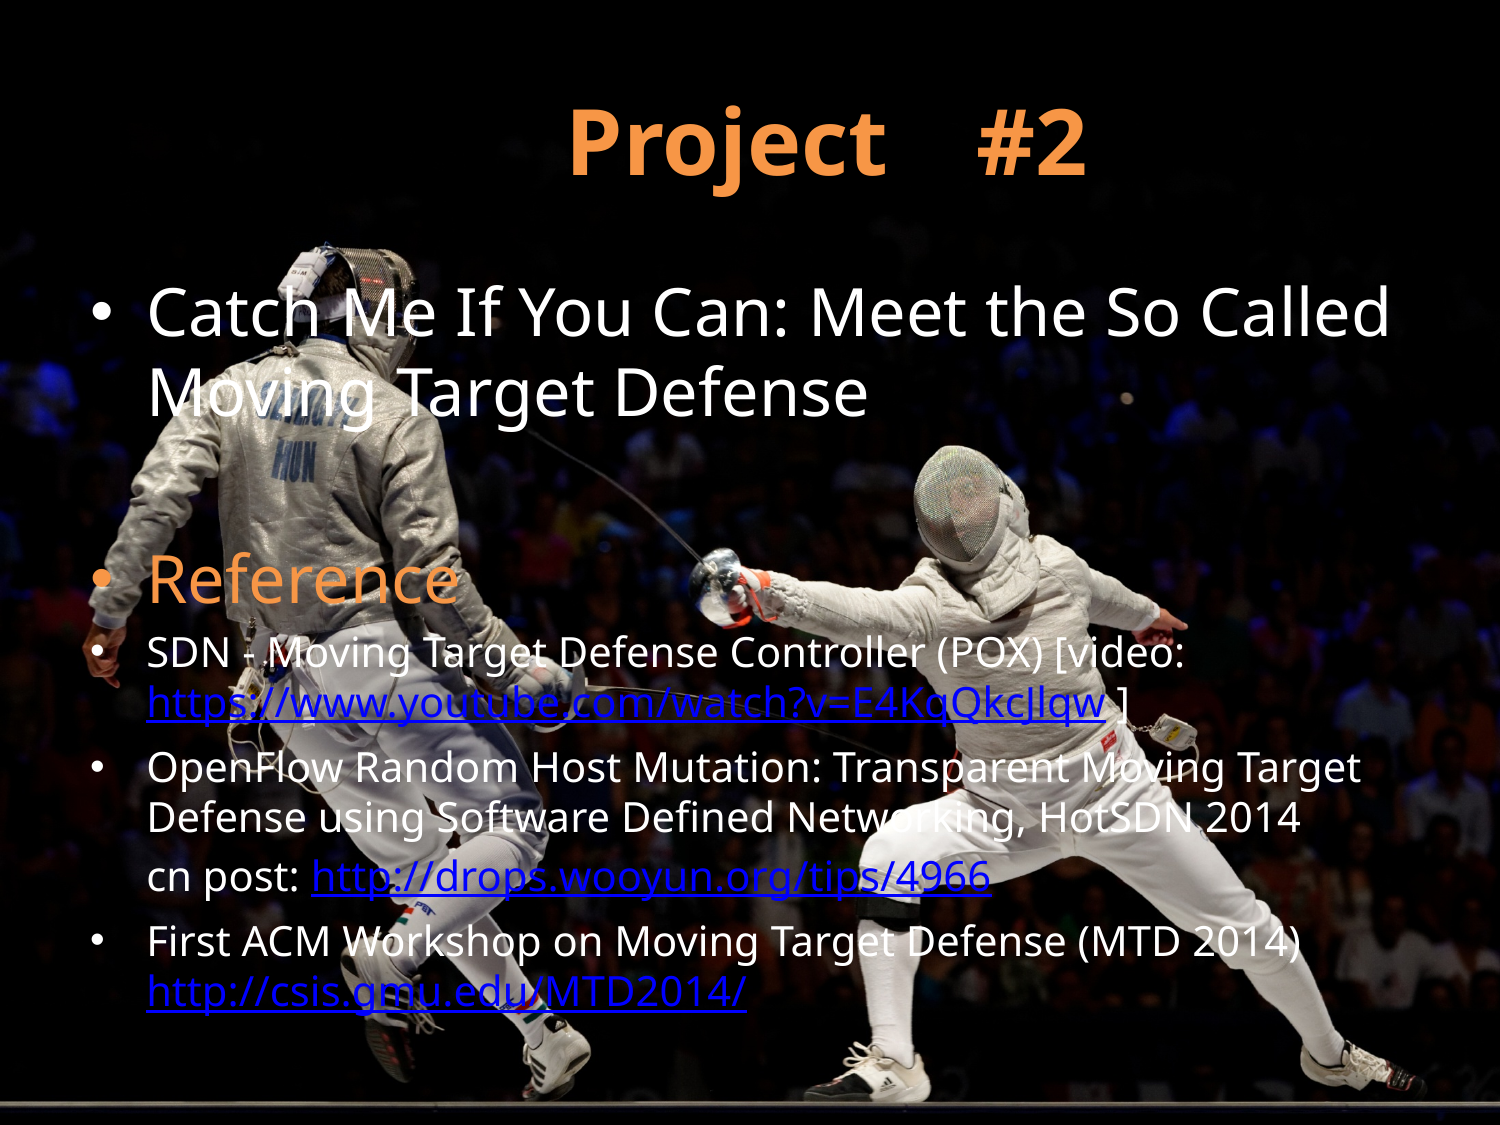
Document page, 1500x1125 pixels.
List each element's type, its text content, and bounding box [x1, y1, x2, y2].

picture [0, 123, 1500, 1125]
title Projects [0, 45, 609, 123]
text_box #2s [609, 44, 1500, 123]
